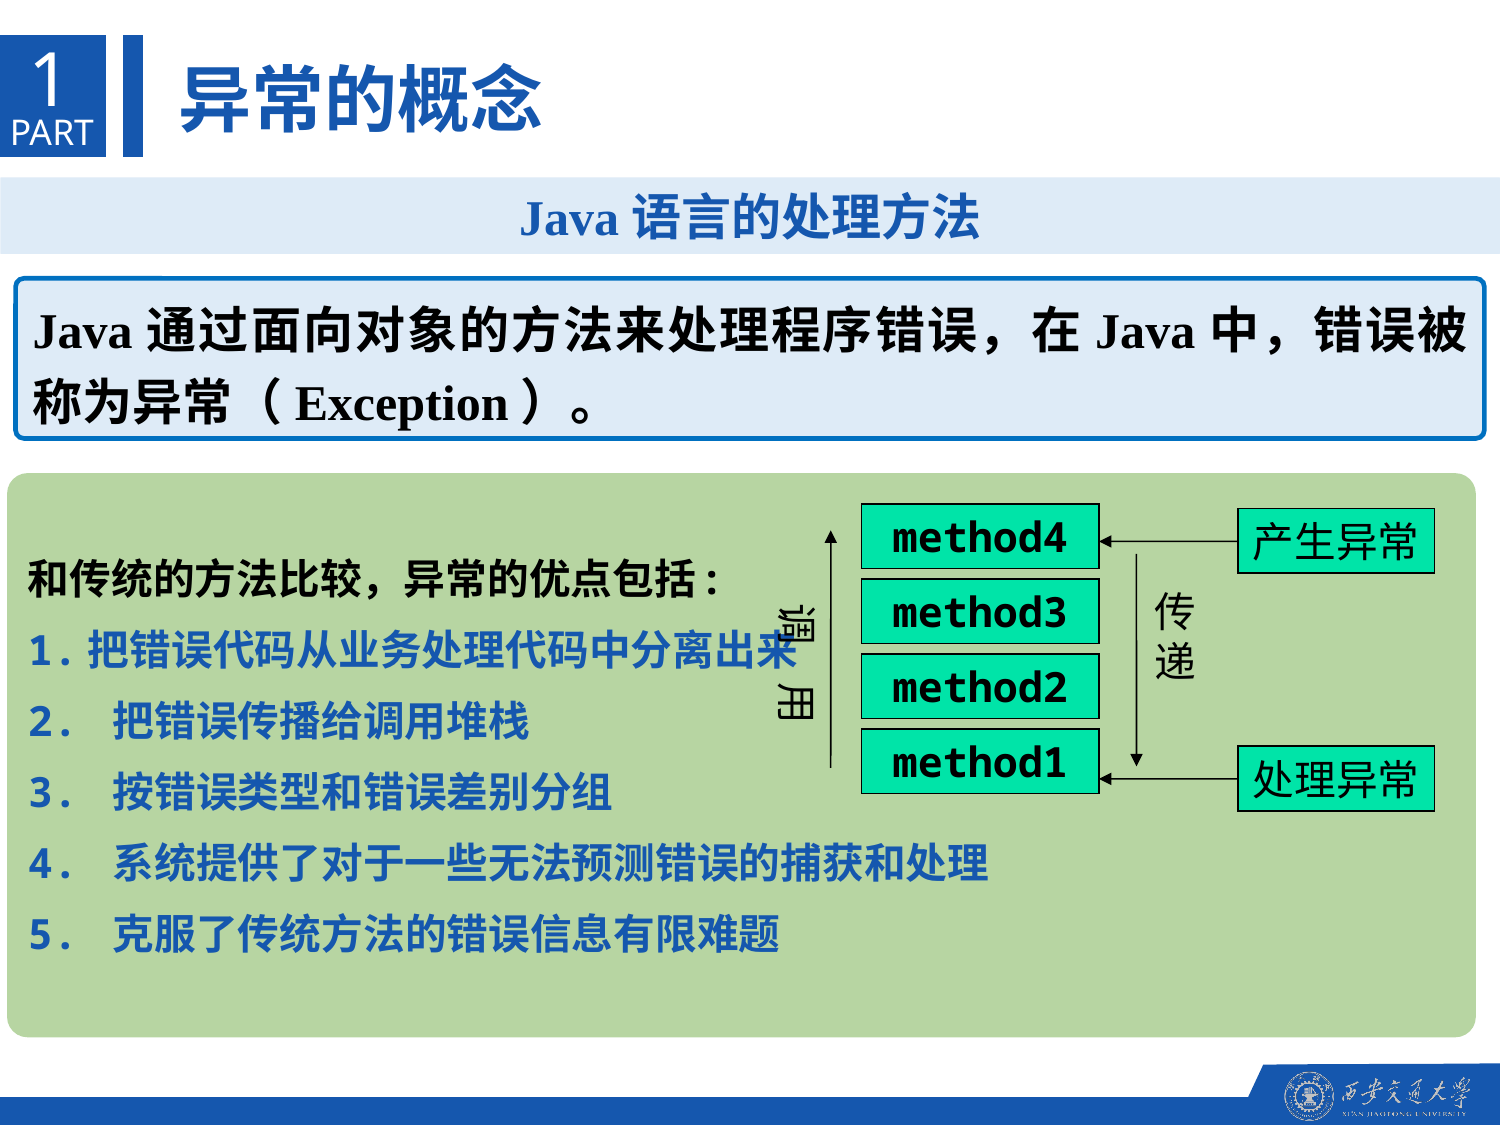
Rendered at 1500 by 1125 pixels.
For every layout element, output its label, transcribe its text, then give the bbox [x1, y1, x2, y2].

text_box 和传统的方法比较，异常的优点包括: 1.把错误代码从业务处理代码中分离出来 2. 把错误传播给调用堆栈 3. 按错误类型和错误差别分组 4. 系统提供了对于一些无法预测错误的捕获和处理 5. 克服了传统方法的错误信息有限难题 [7, 473, 1476, 1038]
text_box 1 [14, 23, 87, 129]
text_box Java语言的处理方法 [0, 176, 1500, 255]
text_box Java通过面向对象的方法来处理程序错误，在Java中，错误被称为异常（Exception）。 [14, 277, 1486, 440]
text_box PART [9, 109, 95, 153]
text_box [749, 503, 1436, 812]
text_box 异常的概念 [163, 45, 559, 149]
